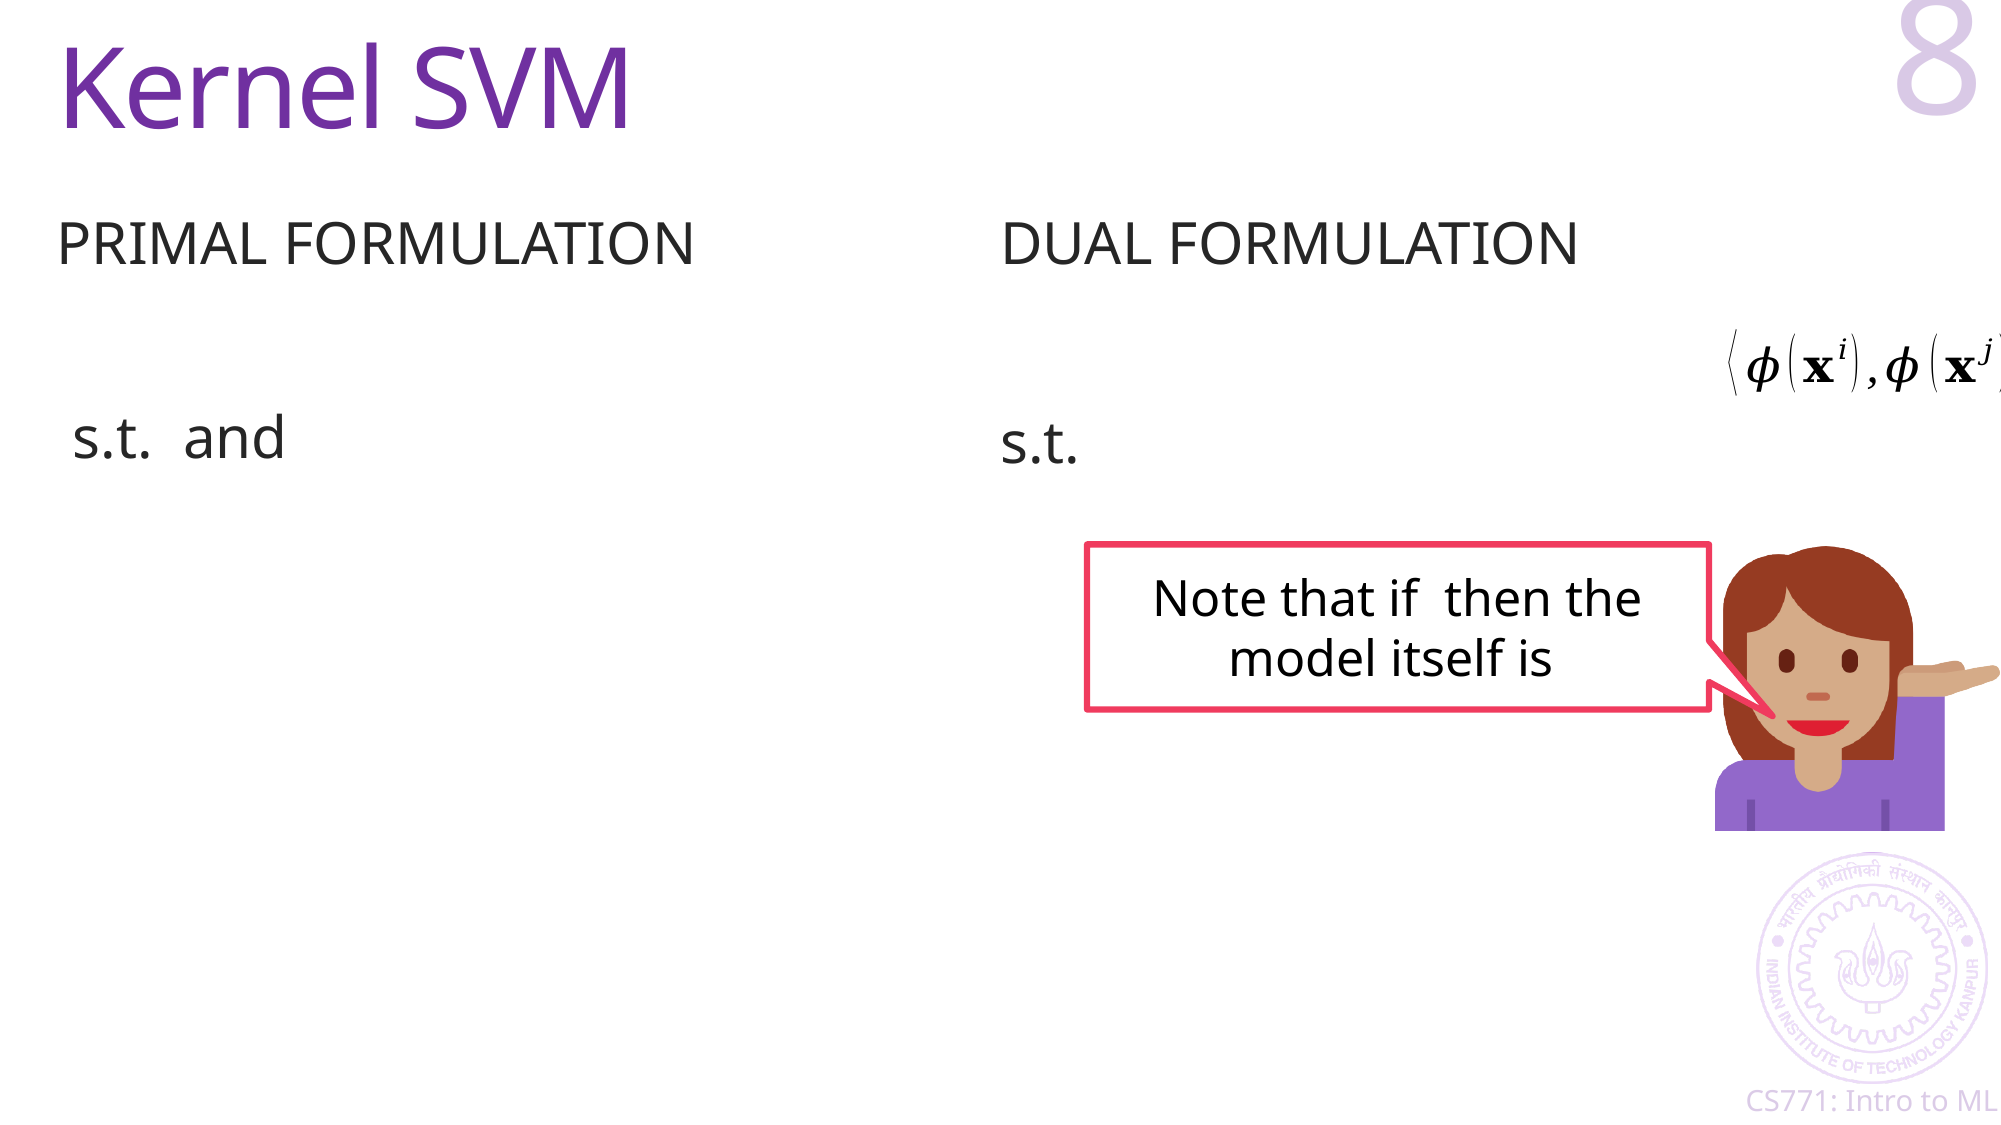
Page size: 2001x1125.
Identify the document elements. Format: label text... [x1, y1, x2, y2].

title Kernel SVM [41, 5, 1945, 183]
list Primal formulation [41, 187, 985, 307]
slide_number 8 [1520, 6, 2000, 183]
list Dual formulation [985, 187, 1945, 307]
picture [1715, 546, 2000, 832]
